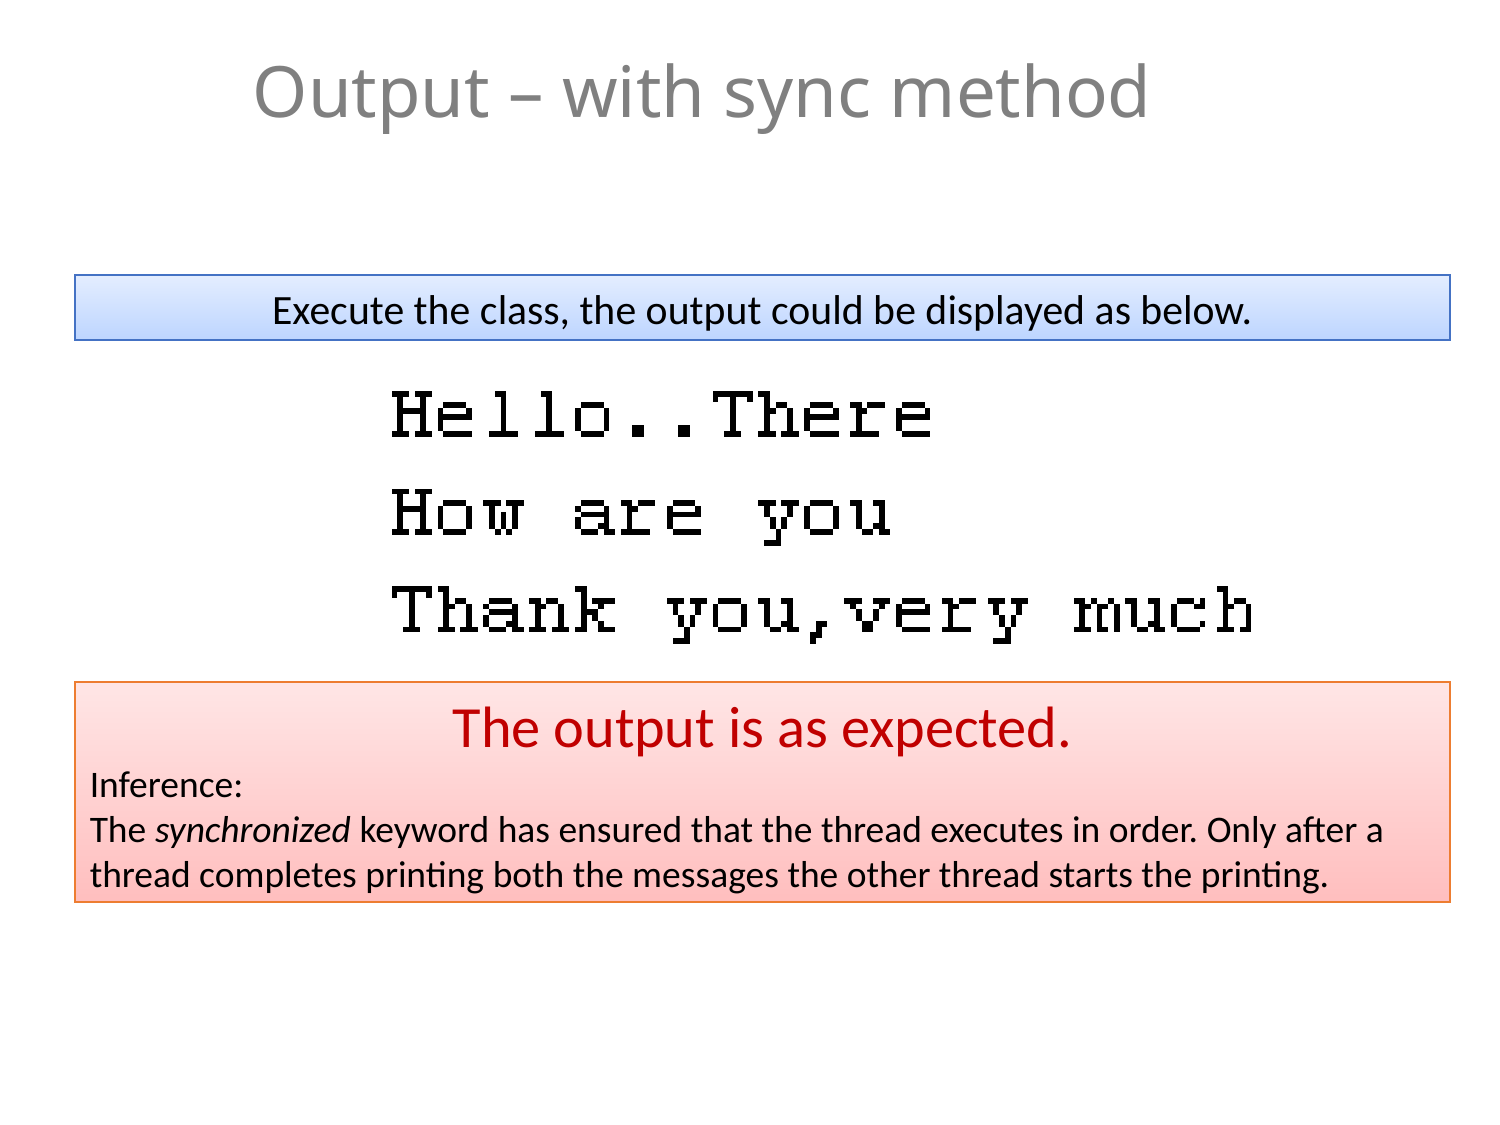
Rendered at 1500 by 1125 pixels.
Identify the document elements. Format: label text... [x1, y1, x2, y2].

picture [374, 374, 1269, 650]
title Output – with sync method [237, 2, 1500, 188]
text_box Execute the class, the output could be displayed as below. [75, 275, 1450, 340]
text_box The output is as expected. Inference: The synchronized keyword has ensured that the thread executes in order. Only after a thread completes printing both the messages the other thread starts the printing. [75, 682, 1450, 902]
